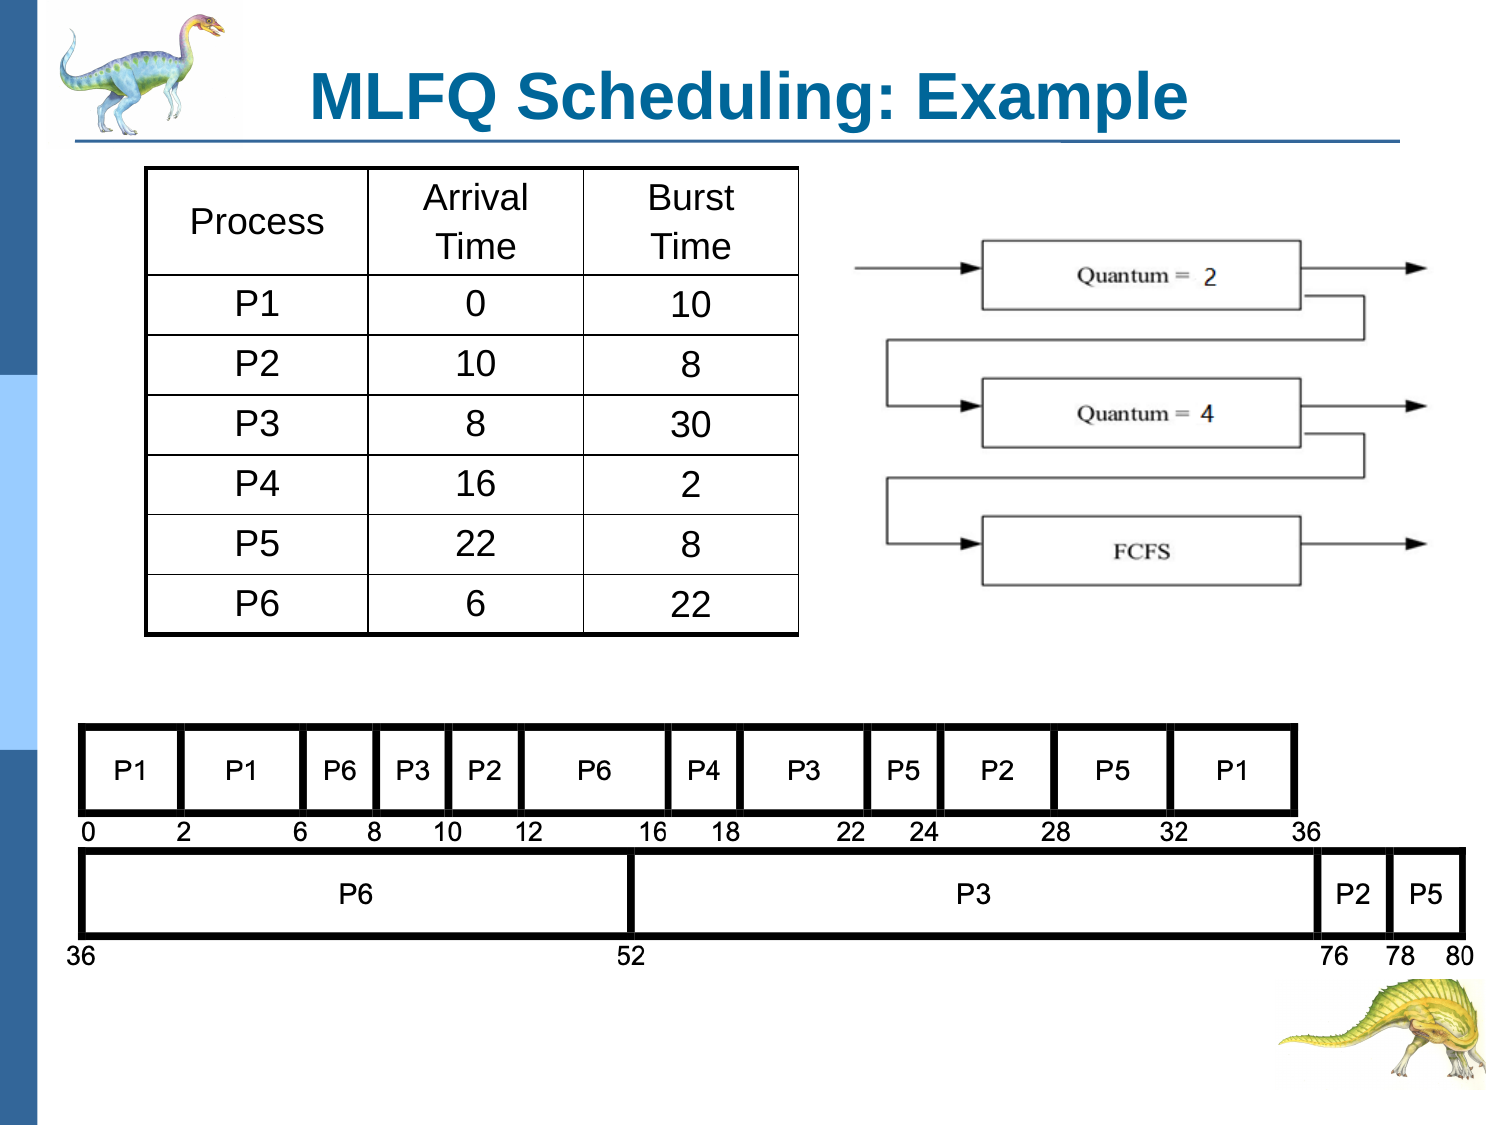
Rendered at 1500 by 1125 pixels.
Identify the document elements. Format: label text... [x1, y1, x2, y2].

table_cell P2 [148, 336, 367, 394]
table_cell P4 [148, 456, 367, 514]
table_cell 10 [369, 336, 583, 394]
picture [839, 217, 1445, 619]
table_cell 22 [369, 515, 583, 574]
table_cell P5 [148, 515, 367, 574]
table_cell 2 [584, 456, 798, 514]
table_cell 30 [584, 396, 798, 454]
table_cell 16 [369, 456, 583, 514]
table_cell 8 [369, 396, 583, 454]
table_cell 6 [369, 575, 583, 632]
picture [55, 710, 1500, 1090]
table_header Arrival Time [369, 170, 583, 274]
table_cell P6 [148, 575, 367, 632]
table_header Process [148, 170, 367, 274]
picture [46, 0, 243, 149]
title MLFQ Scheduling: Example [75, 45, 1425, 141]
table_cell 22 [584, 575, 798, 632]
table_cell 8 [584, 336, 798, 394]
table_cell 10 [584, 276, 798, 334]
table_cell 8 [584, 515, 798, 574]
table_cell P1 [148, 276, 367, 334]
table_header Burst Time [584, 170, 798, 274]
table_cell P3 [148, 396, 367, 454]
table_cell 0 [369, 276, 583, 334]
